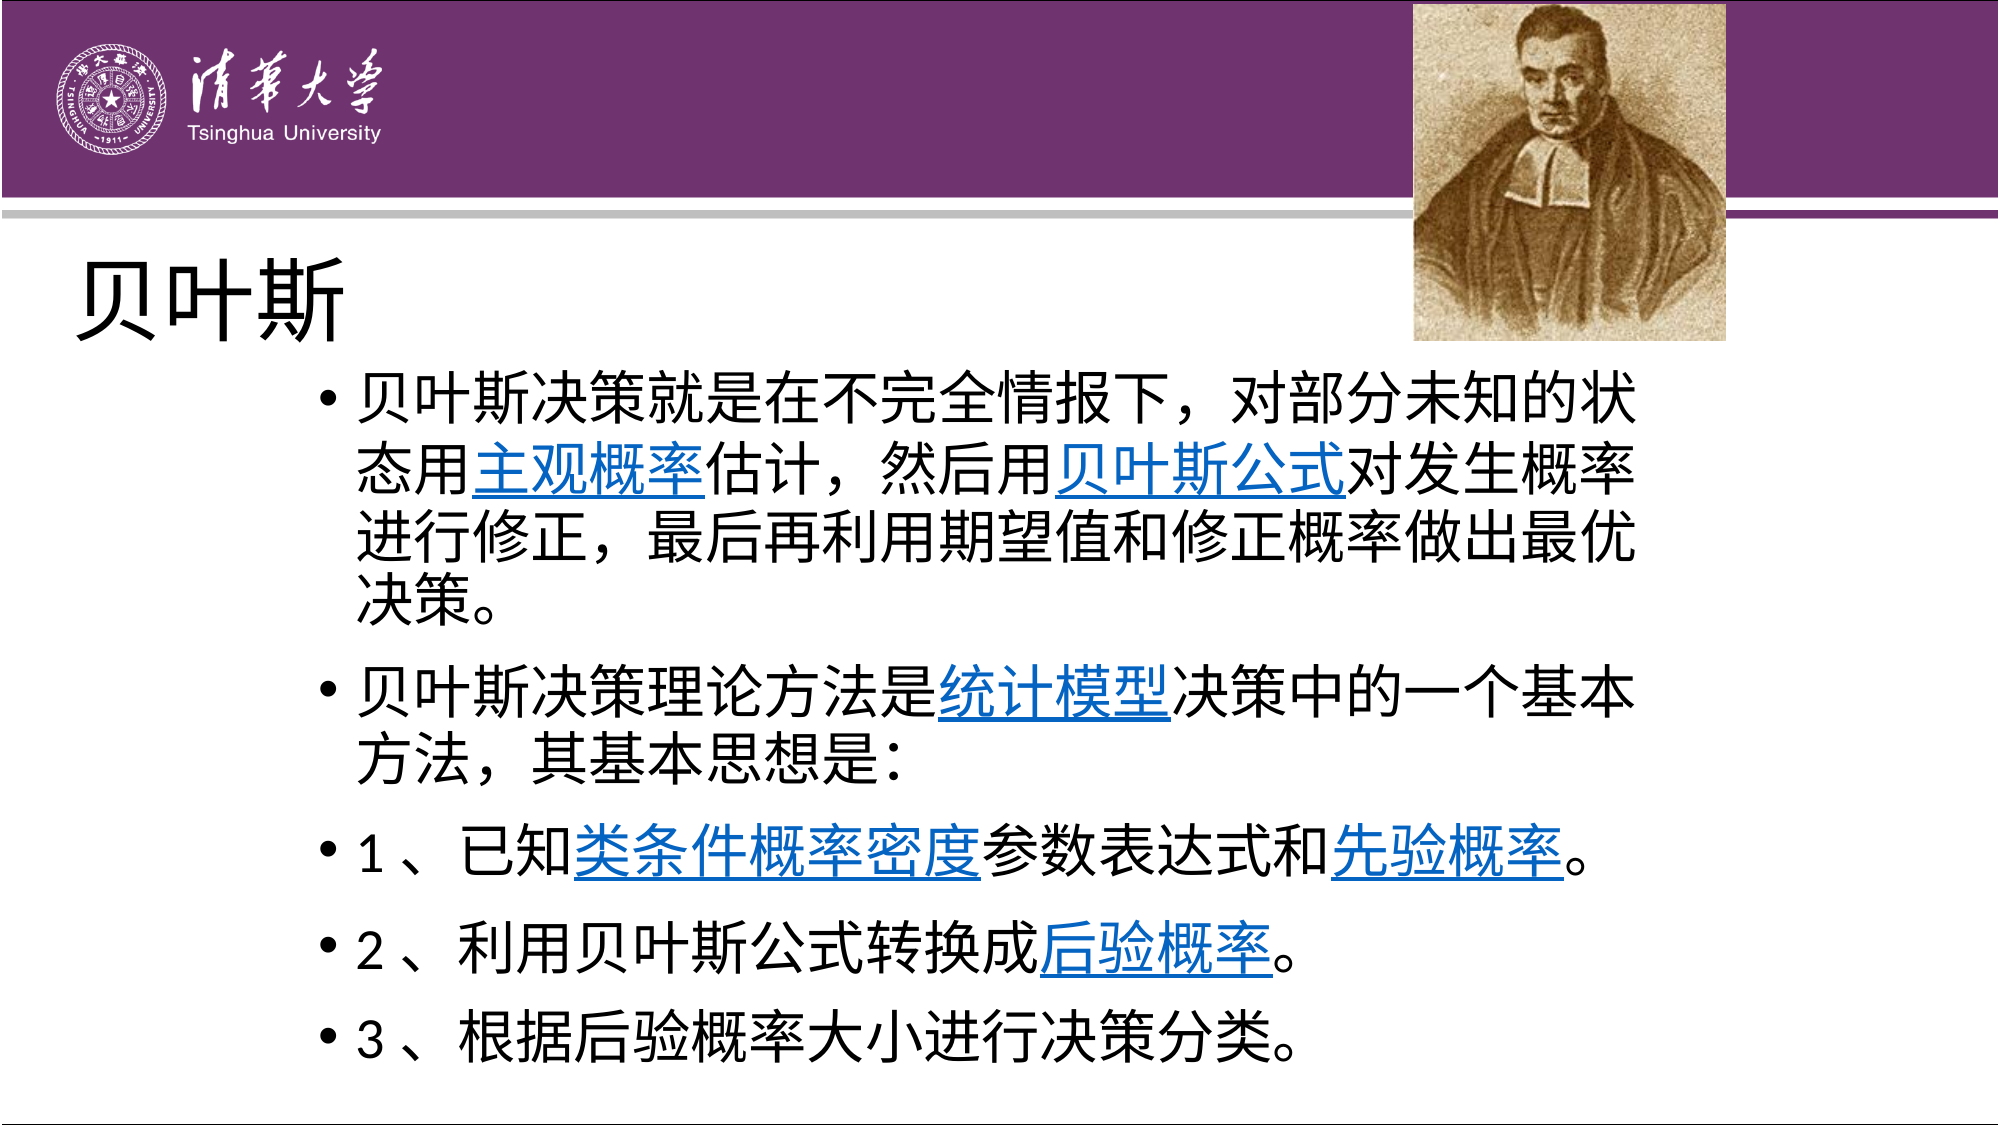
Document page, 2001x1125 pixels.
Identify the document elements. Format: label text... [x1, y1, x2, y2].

picture [2, 0, 1998, 1125]
list 贝叶斯决策就是在不完全情报下，对部分未知的状态用主观概率估计，然后用贝叶斯公式对发生概率进行修正，最后再利用期望值和修正概率做出最优决策。 贝叶斯决策理论方法是统计模型决策中的一个基本方法，其基本思想是： 1、已知类条件概率密度参数表达式和先验概率。 2、利用贝叶斯公式转换成后验概率。 3、根据后验概率大小进行决策分类。 [303, 414, 1686, 1125]
title 贝叶斯 [56, 196, 1782, 414]
